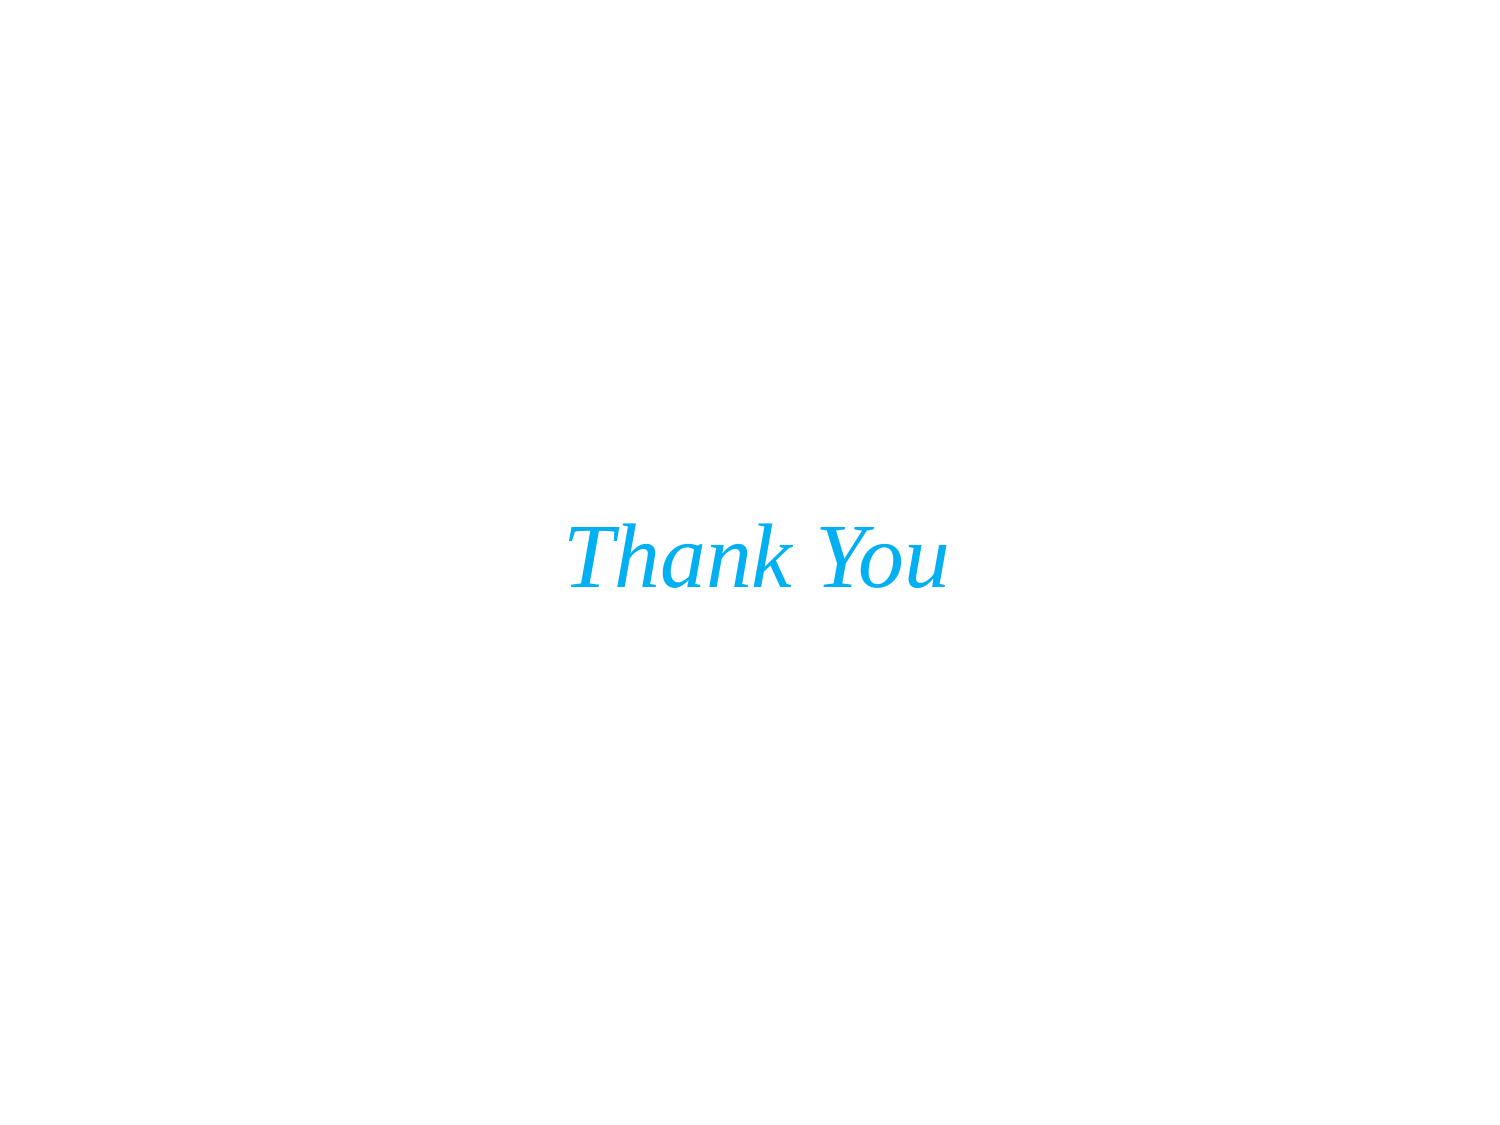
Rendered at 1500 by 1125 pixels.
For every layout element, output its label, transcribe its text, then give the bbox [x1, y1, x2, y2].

title Thank You [82, 457, 1432, 645]
